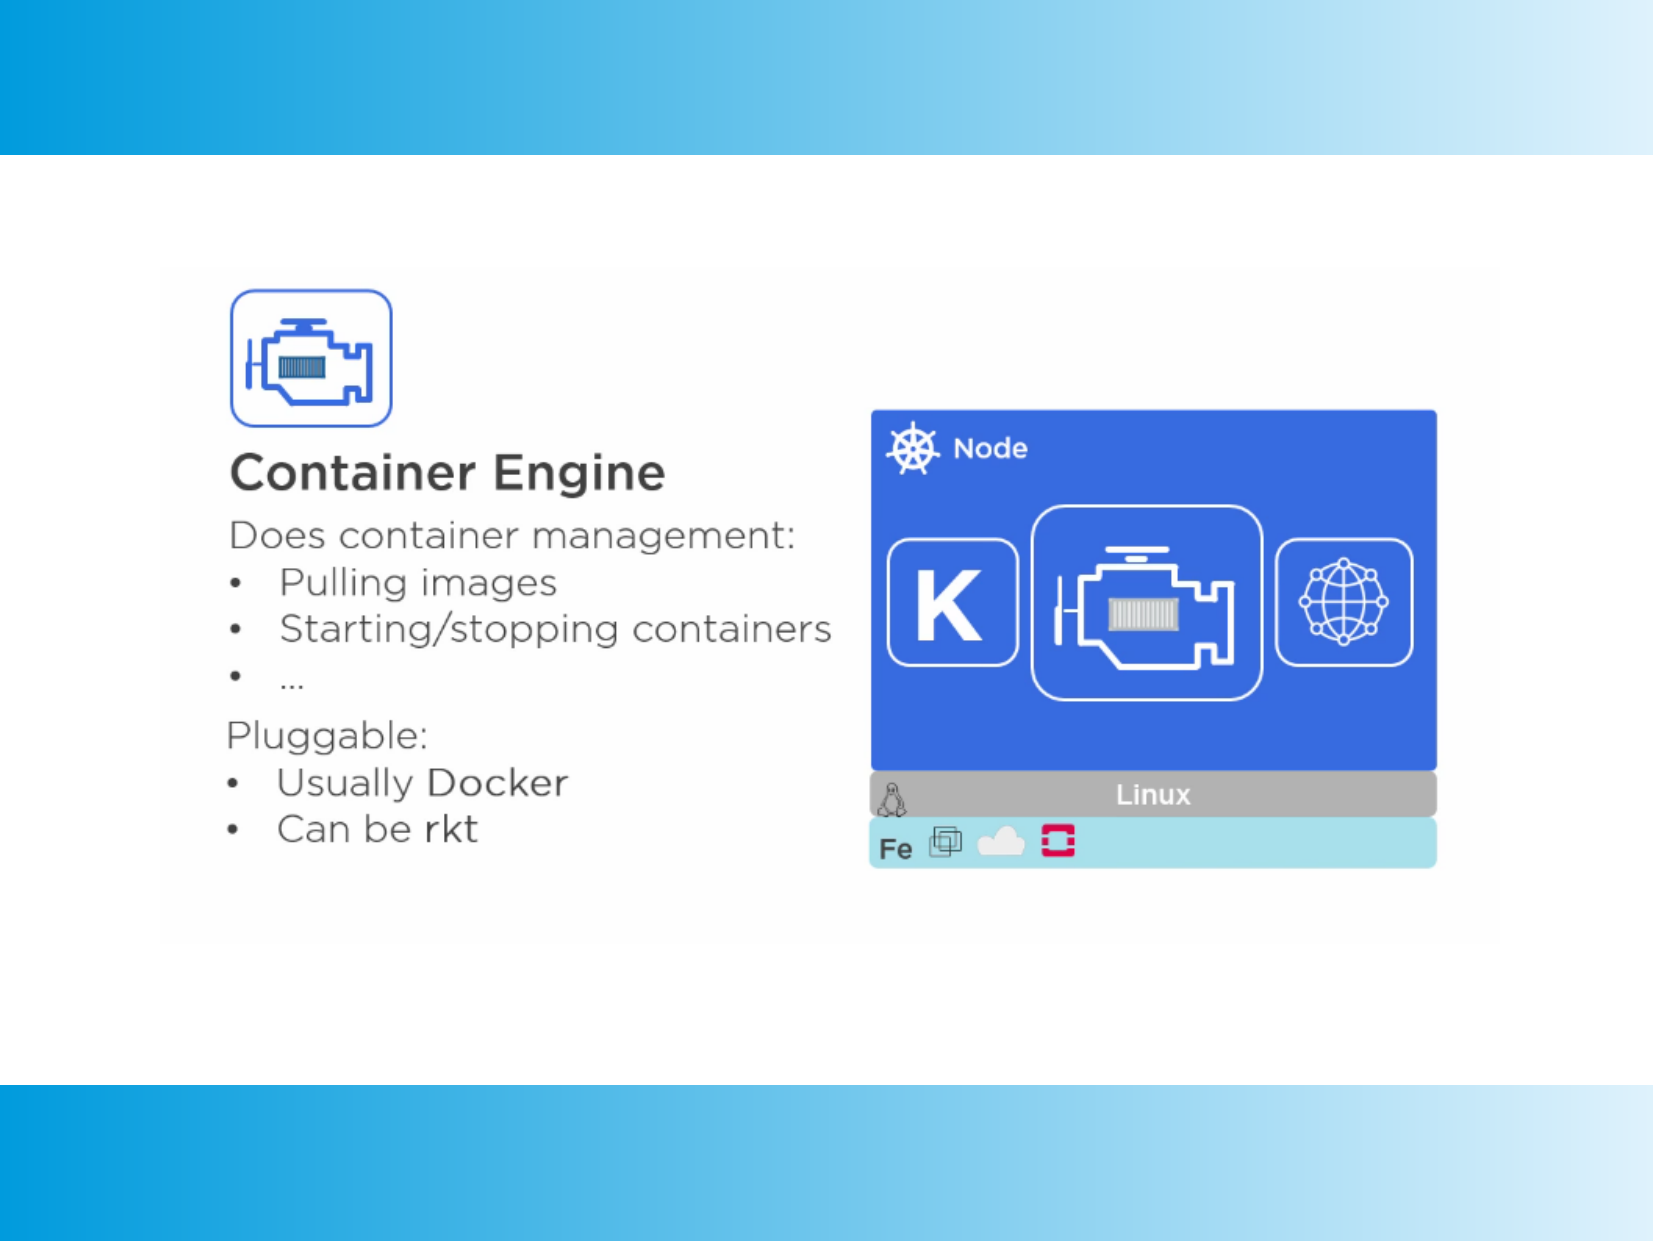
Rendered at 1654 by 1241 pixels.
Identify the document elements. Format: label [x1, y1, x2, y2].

text_box [82, 290, 1571, 1010]
picture [160, 267, 1501, 945]
text_box [82, 49, 1571, 154]
